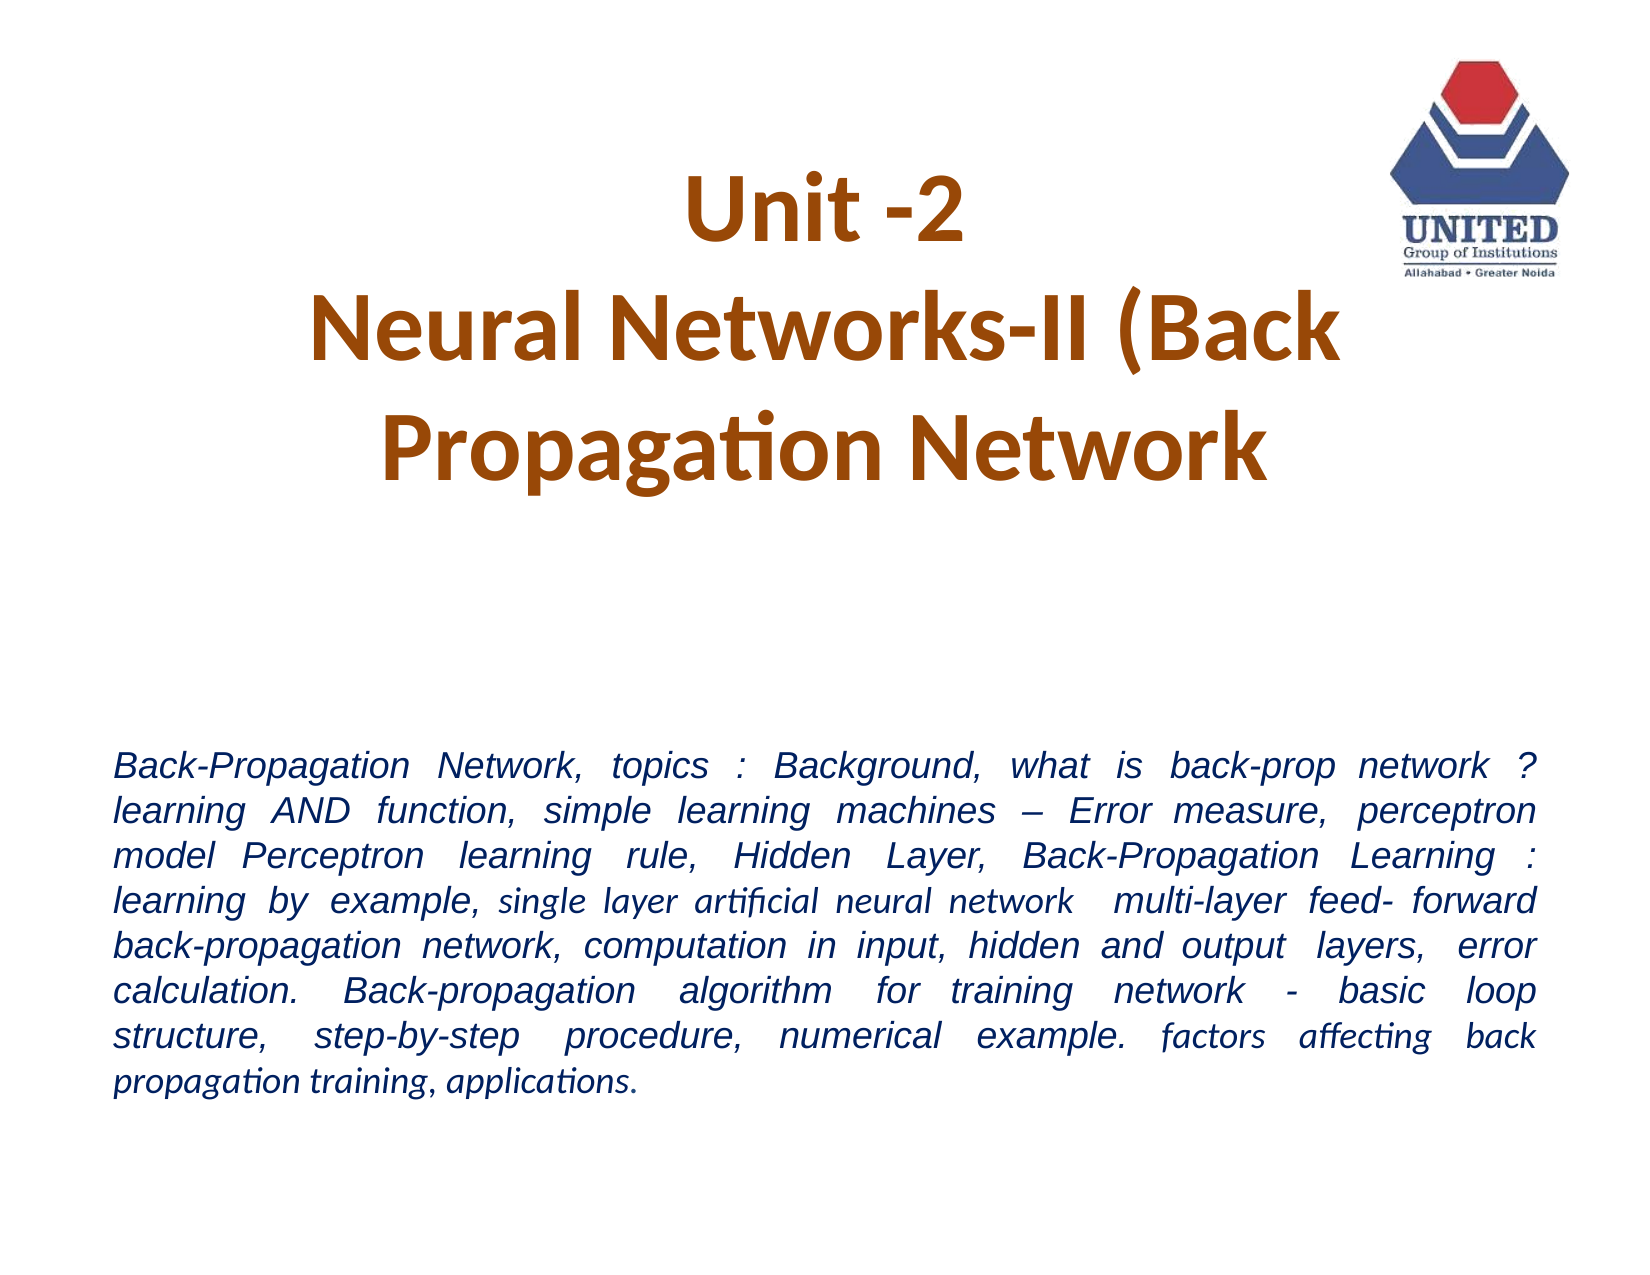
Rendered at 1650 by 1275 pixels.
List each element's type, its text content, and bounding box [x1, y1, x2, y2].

text_box Unit -2 Neural Networks-II (Back Propagation Network Back-Propagation Network, topics : Background, what is back-prop network ? learning AND function, simple learning machines – Error measure, perceptron model Perceptron learning rule, Hidden Layer, Back-Propagation Learning : learning by example, single layer artificial neural network multi-layer feed- forward back-propagation network, computation in input, hidden and output layers, error calculation. Back-propagation algorithm for training network - basic loop structure, step-by-step procedure, numerical example. factors affecting back propagation training, applications. [98, 133, 1552, 1153]
picture [1340, 27, 1623, 308]
